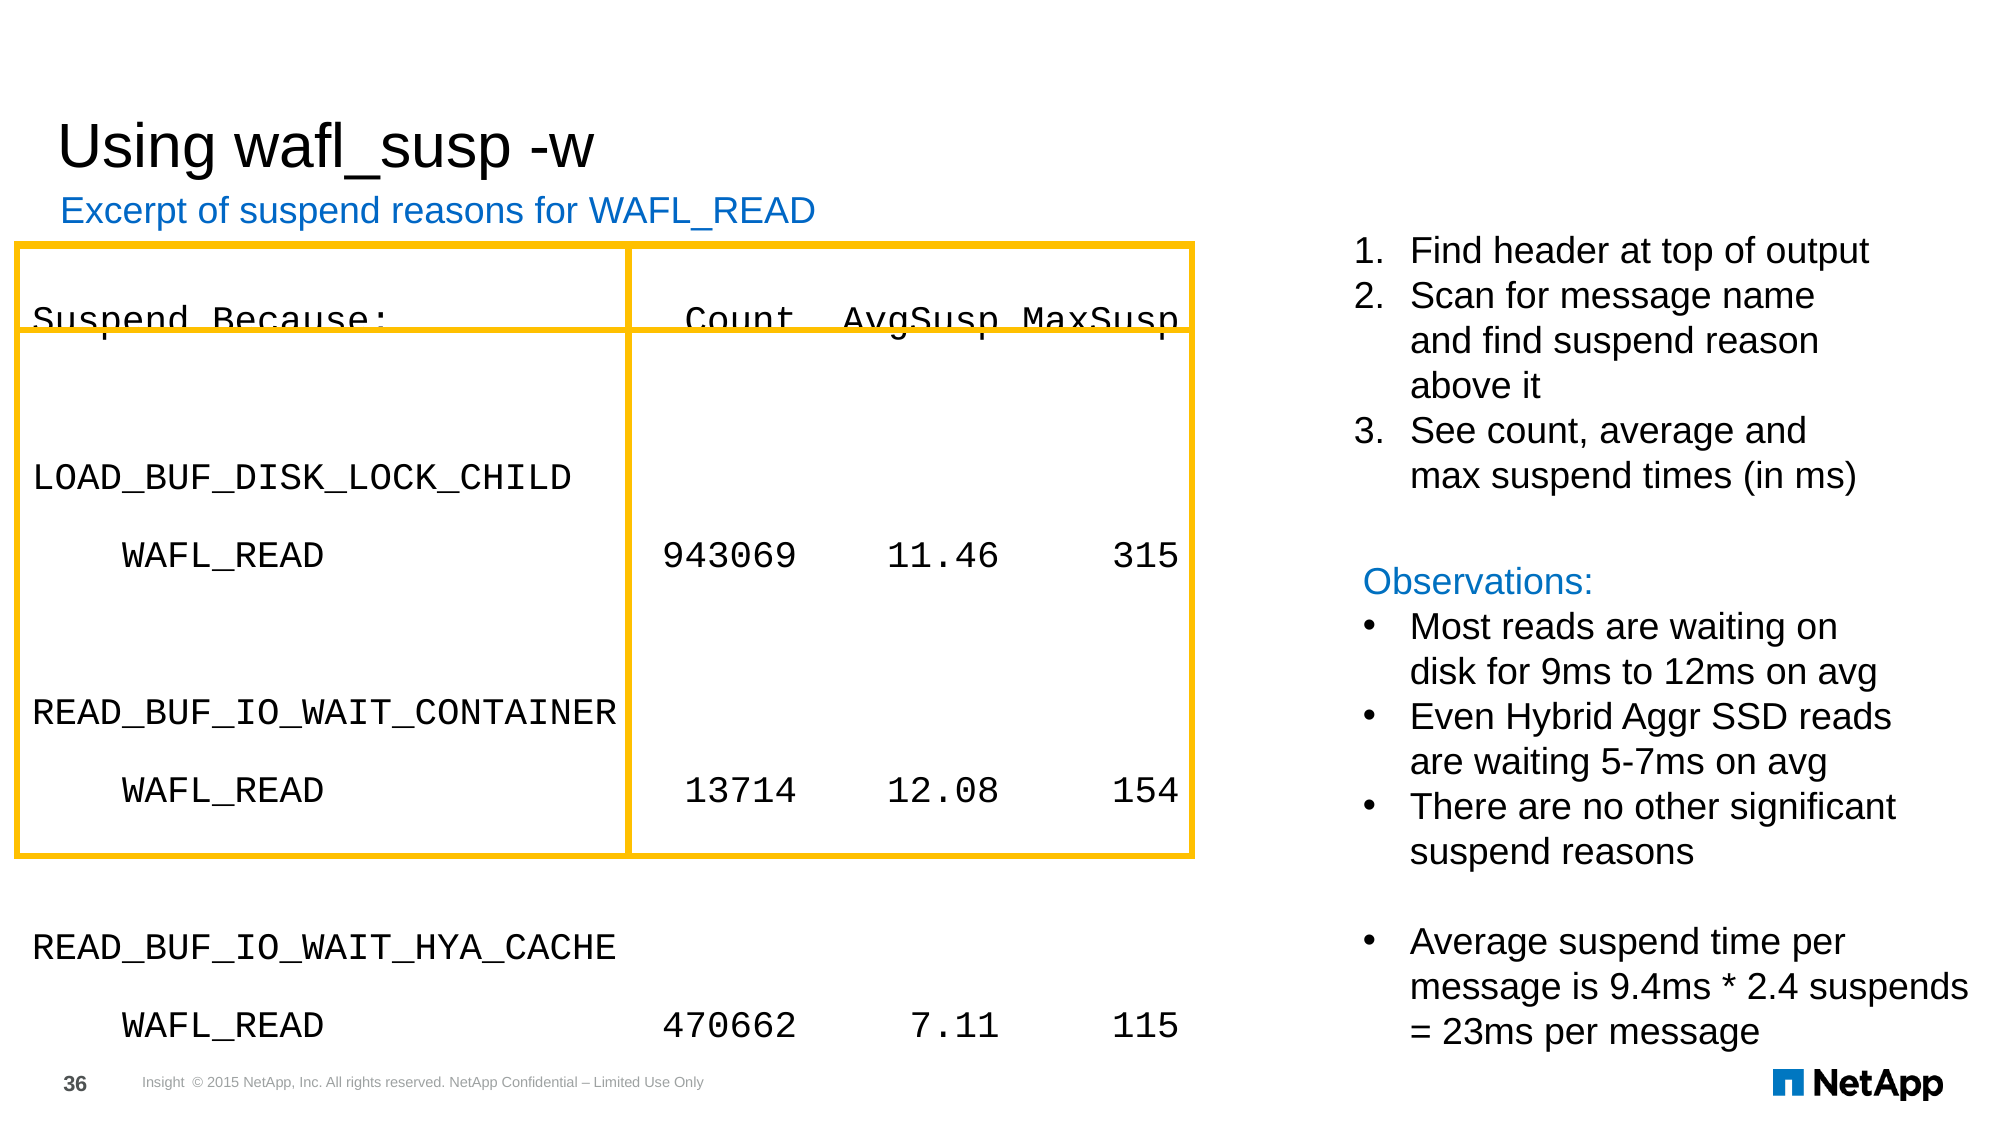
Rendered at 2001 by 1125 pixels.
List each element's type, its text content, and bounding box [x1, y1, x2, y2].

text_box Find header at top of output Scan for message name and find suspend reason above it See count, average and max suspend times (in ms) [1339, 218, 1885, 594]
text_box Observations: Most reads are waiting on disk for 9ms to 12ms on avg Even Hybrid Aggr SSD reads are waiting 5-7ms on avg There are no other significant suspend reasons Average suspend time per message is 9.4ms * 2.4 suspends = 23ms per message [1348, 549, 1985, 1105]
title Using wafl_susp -w [42, 38, 1945, 189]
list Excerpt of suspend reasons for WAFL_READ [45, 181, 1945, 248]
text_box [16, 243, 630, 857]
slide_number 36 [48, 1060, 122, 1103]
text_box [630, 243, 1193, 857]
footer Insight © 2015 NetApp, Inc. All rights reserved. NetApp Confidential – Limited Use Only [127, 1060, 1348, 1104]
list Suspend Because: Count AvgSusp MaxSusp LOAD_BUF_DISK_LOCK_CHILD WAFL_READ 943069 11.46 315 READ_BUF_IO_WAIT_CONTAINER WAFL_READ 13714 12.08 154 READ_BUF_IO_WAIT_HYA_CACHE WAFL_READ 470662 7.11 115 READ_BUF_IO_WAIT_OTHER WAFL_READ 1946797 9.21 295 READ_HYA_CACHE_WRX WAFL_READ 119808 5.40 137 [17, 287, 1348, 1048]
